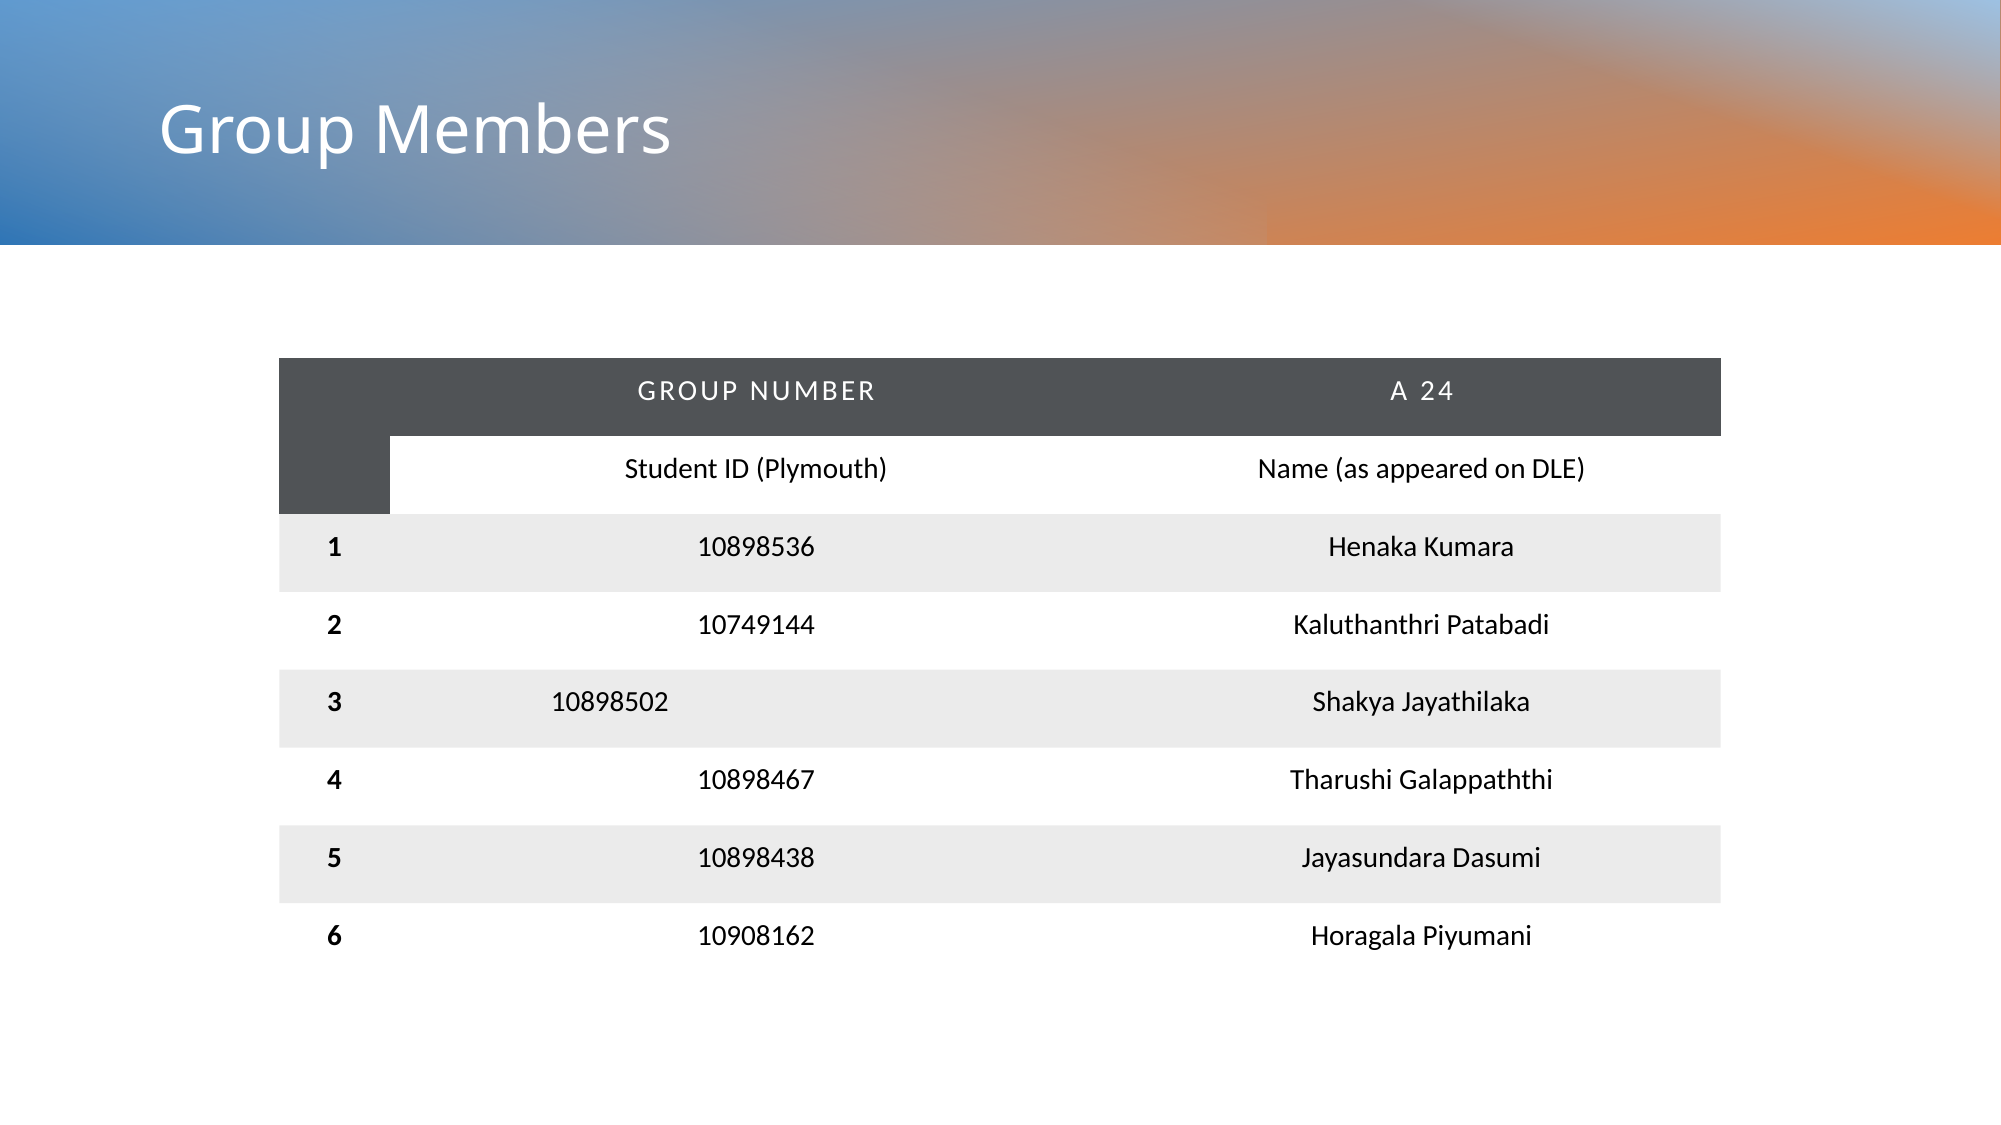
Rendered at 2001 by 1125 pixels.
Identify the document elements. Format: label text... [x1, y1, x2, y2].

table_cell Henaka Kumara [1123, 514, 1721, 592]
table_cell 5 [279, 825, 390, 903]
table_header Group Number [390, 358, 1123, 436]
table_cell 4 [279, 748, 390, 825]
table_cell Horagala Piyumani [1123, 903, 1721, 981]
table_cell 10898536 [390, 514, 1123, 592]
table_cell Kaluthanthri Patabadi [1123, 592, 1721, 670]
table_header [279, 358, 390, 514]
table_cell 3 [279, 670, 390, 748]
table_cell 10898438 [390, 825, 1123, 903]
table_cell Name (as appeared on DLE) [1123, 436, 1721, 514]
table_cell Student ID (Plymouth) [390, 436, 1123, 514]
table_header A 24 [1123, 358, 1721, 436]
table_cell 10908162 [390, 903, 1123, 981]
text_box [0, 0, 2000, 245]
table_cell 2 [279, 592, 390, 670]
table_cell 6 [279, 903, 390, 981]
table_cell Jayasundara Dasumi [1123, 825, 1721, 903]
table_cell Tharushi Galappaththi [1123, 748, 1721, 825]
table_cell 10749144 [390, 592, 1123, 670]
table_cell 1 [279, 514, 390, 592]
table_cell 10898502 [390, 670, 1123, 748]
table_cell Shakya Jayathilaka [1123, 670, 1721, 748]
table_cell 10898467 [390, 748, 1123, 825]
